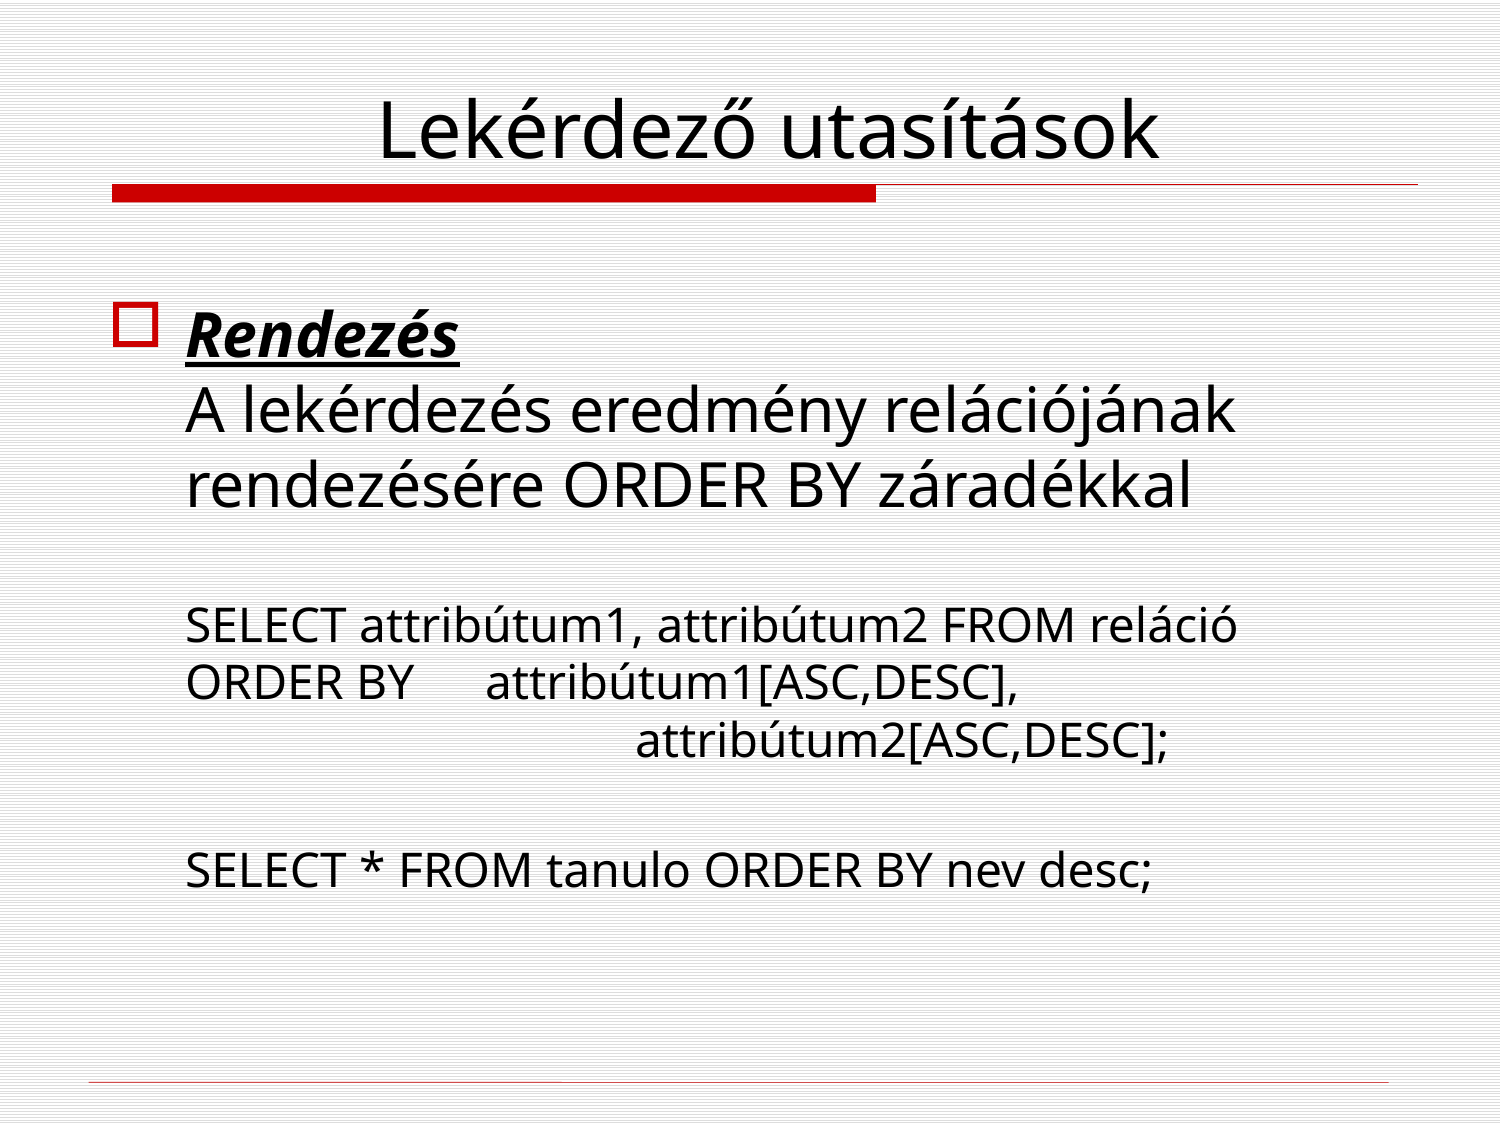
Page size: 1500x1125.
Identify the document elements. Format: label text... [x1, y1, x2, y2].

title Lekérdező utasítások [111, 89, 1425, 182]
list Rendezés A lekérdezés eredmény relációjának rendezésére ORDER BY záradékkal SELECT attribútum1, attribútum2 FROM reláció ORDER BY attribútum1[ASC,DESC], attribútum2[ASC,DESC]; SELECT * FROM tanulo ORDER BY nev desc; [92, 287, 1406, 988]
